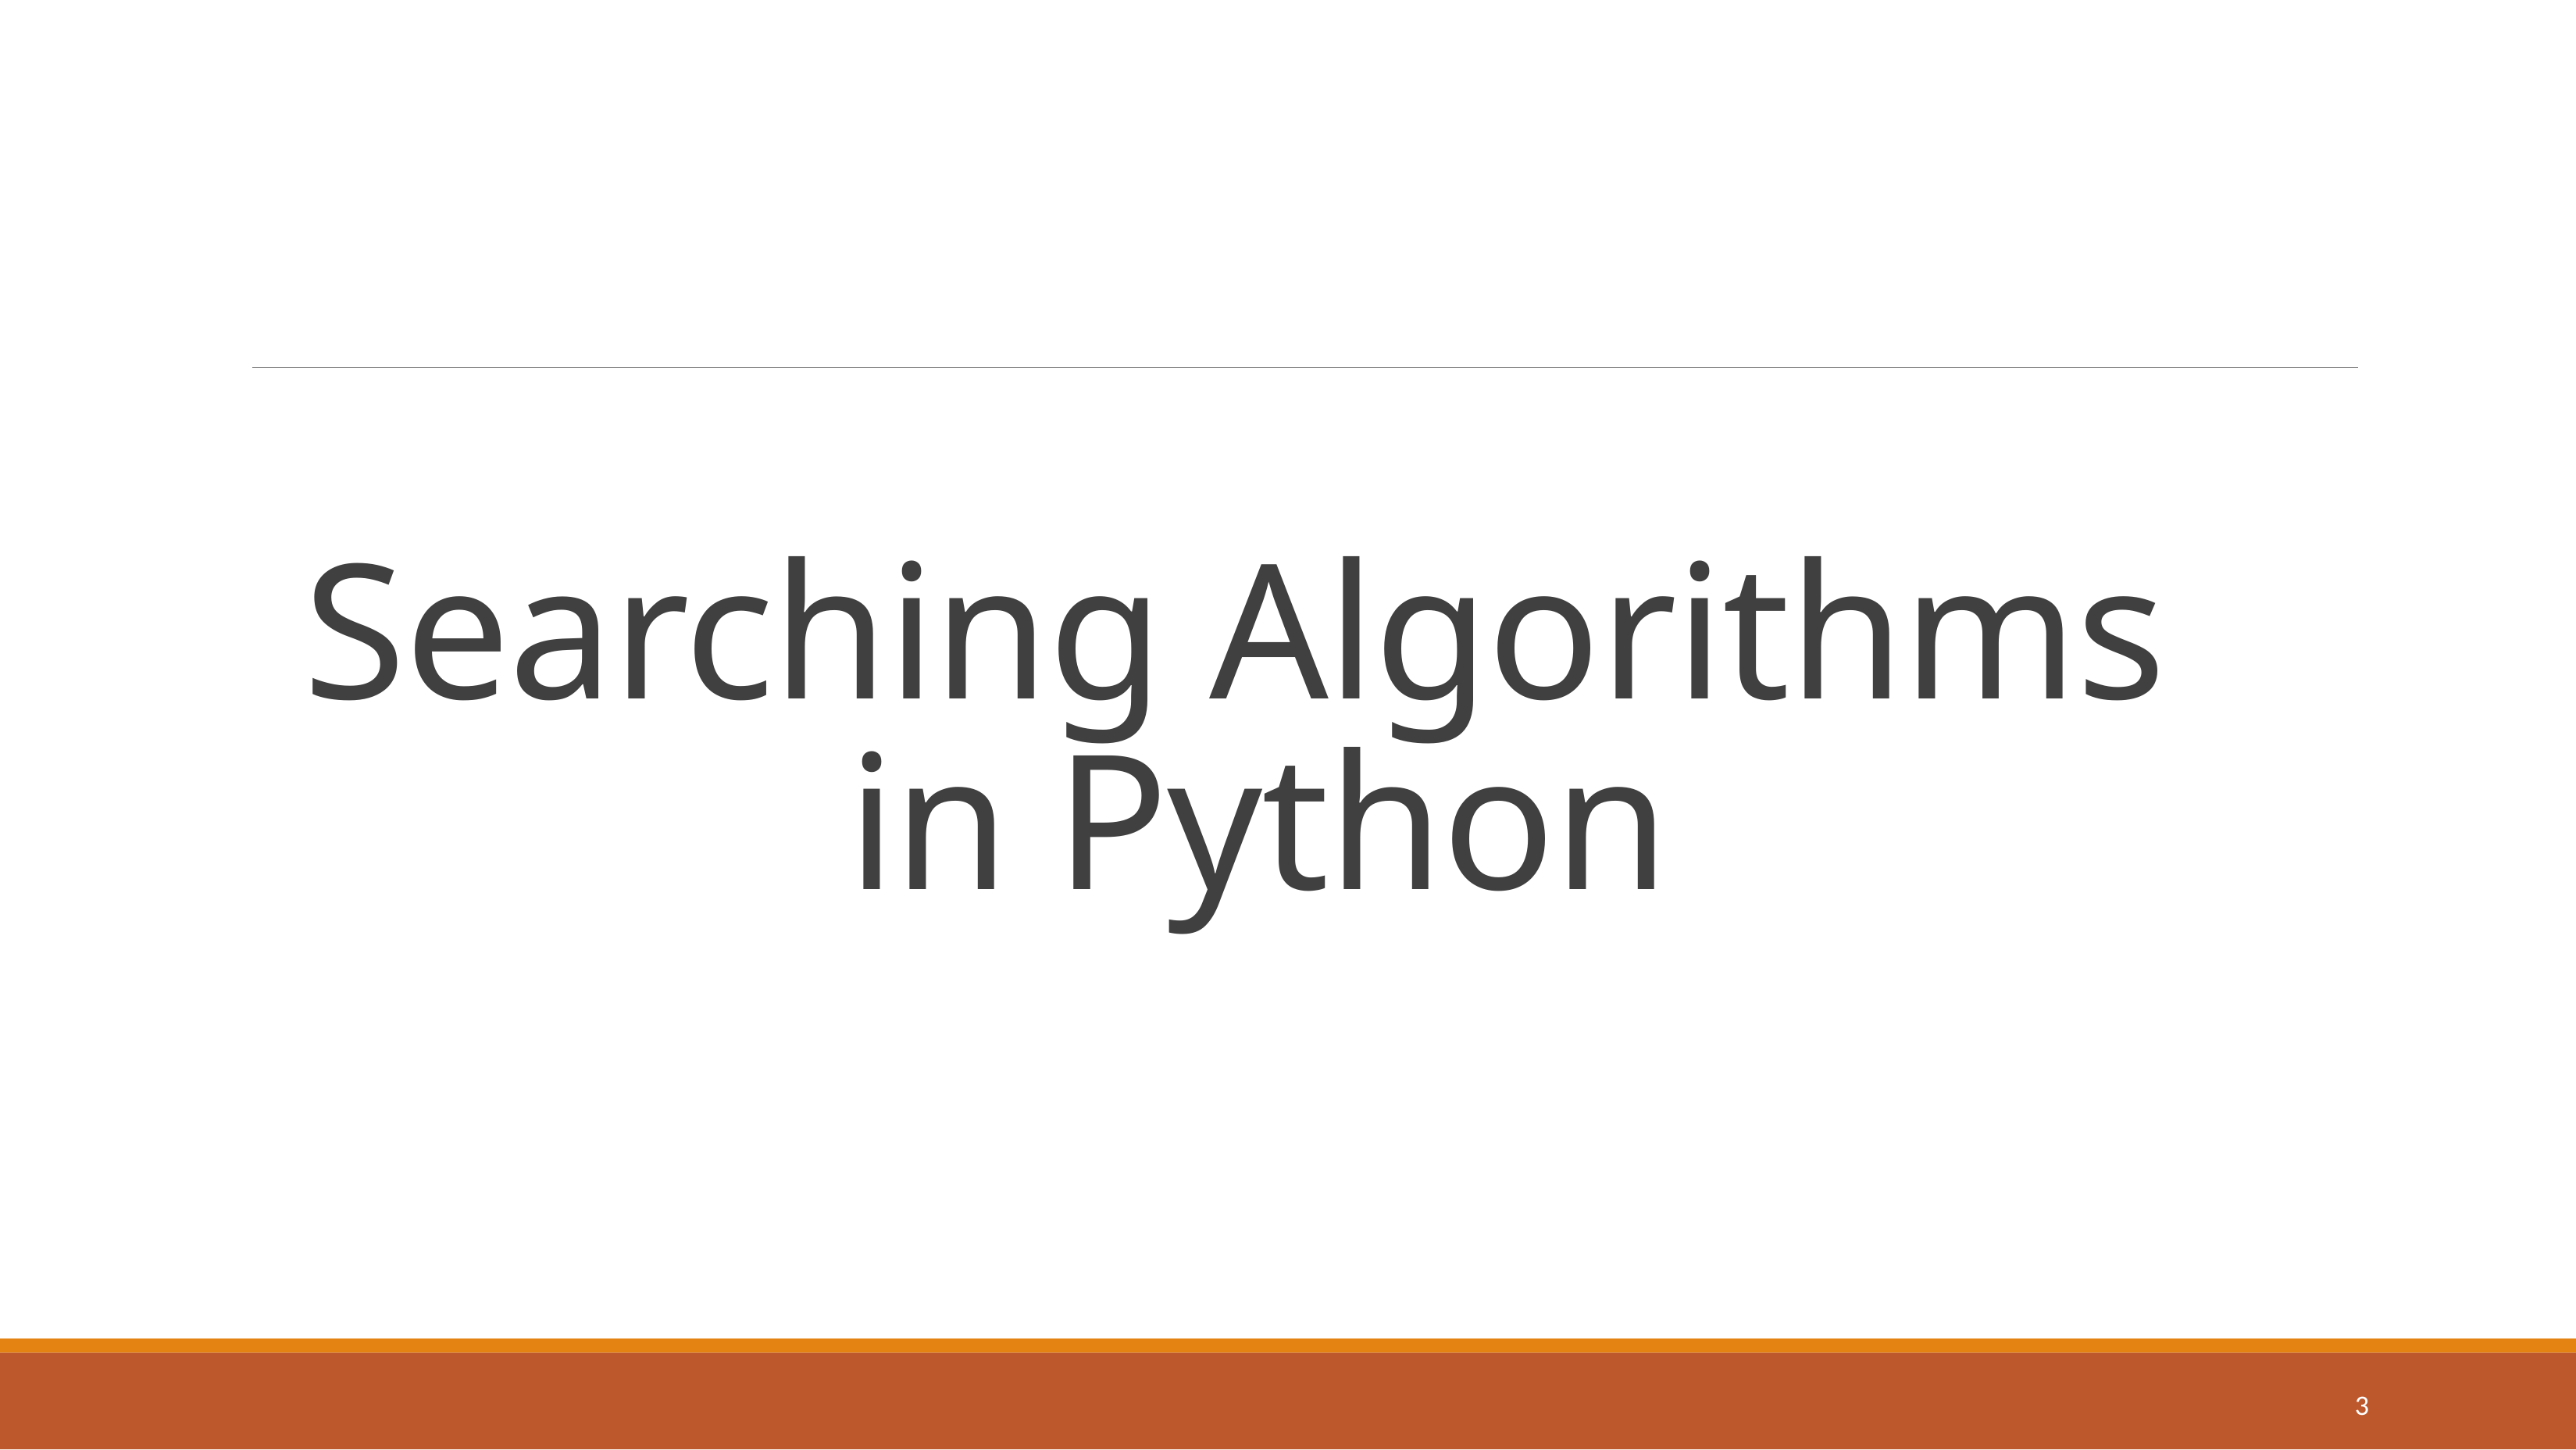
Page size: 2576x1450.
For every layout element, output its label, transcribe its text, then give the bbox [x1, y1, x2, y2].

title Searching Algorithms in Python [77, 415, 2440, 928]
slide_number 3 [2092, 983, 2369, 1450]
